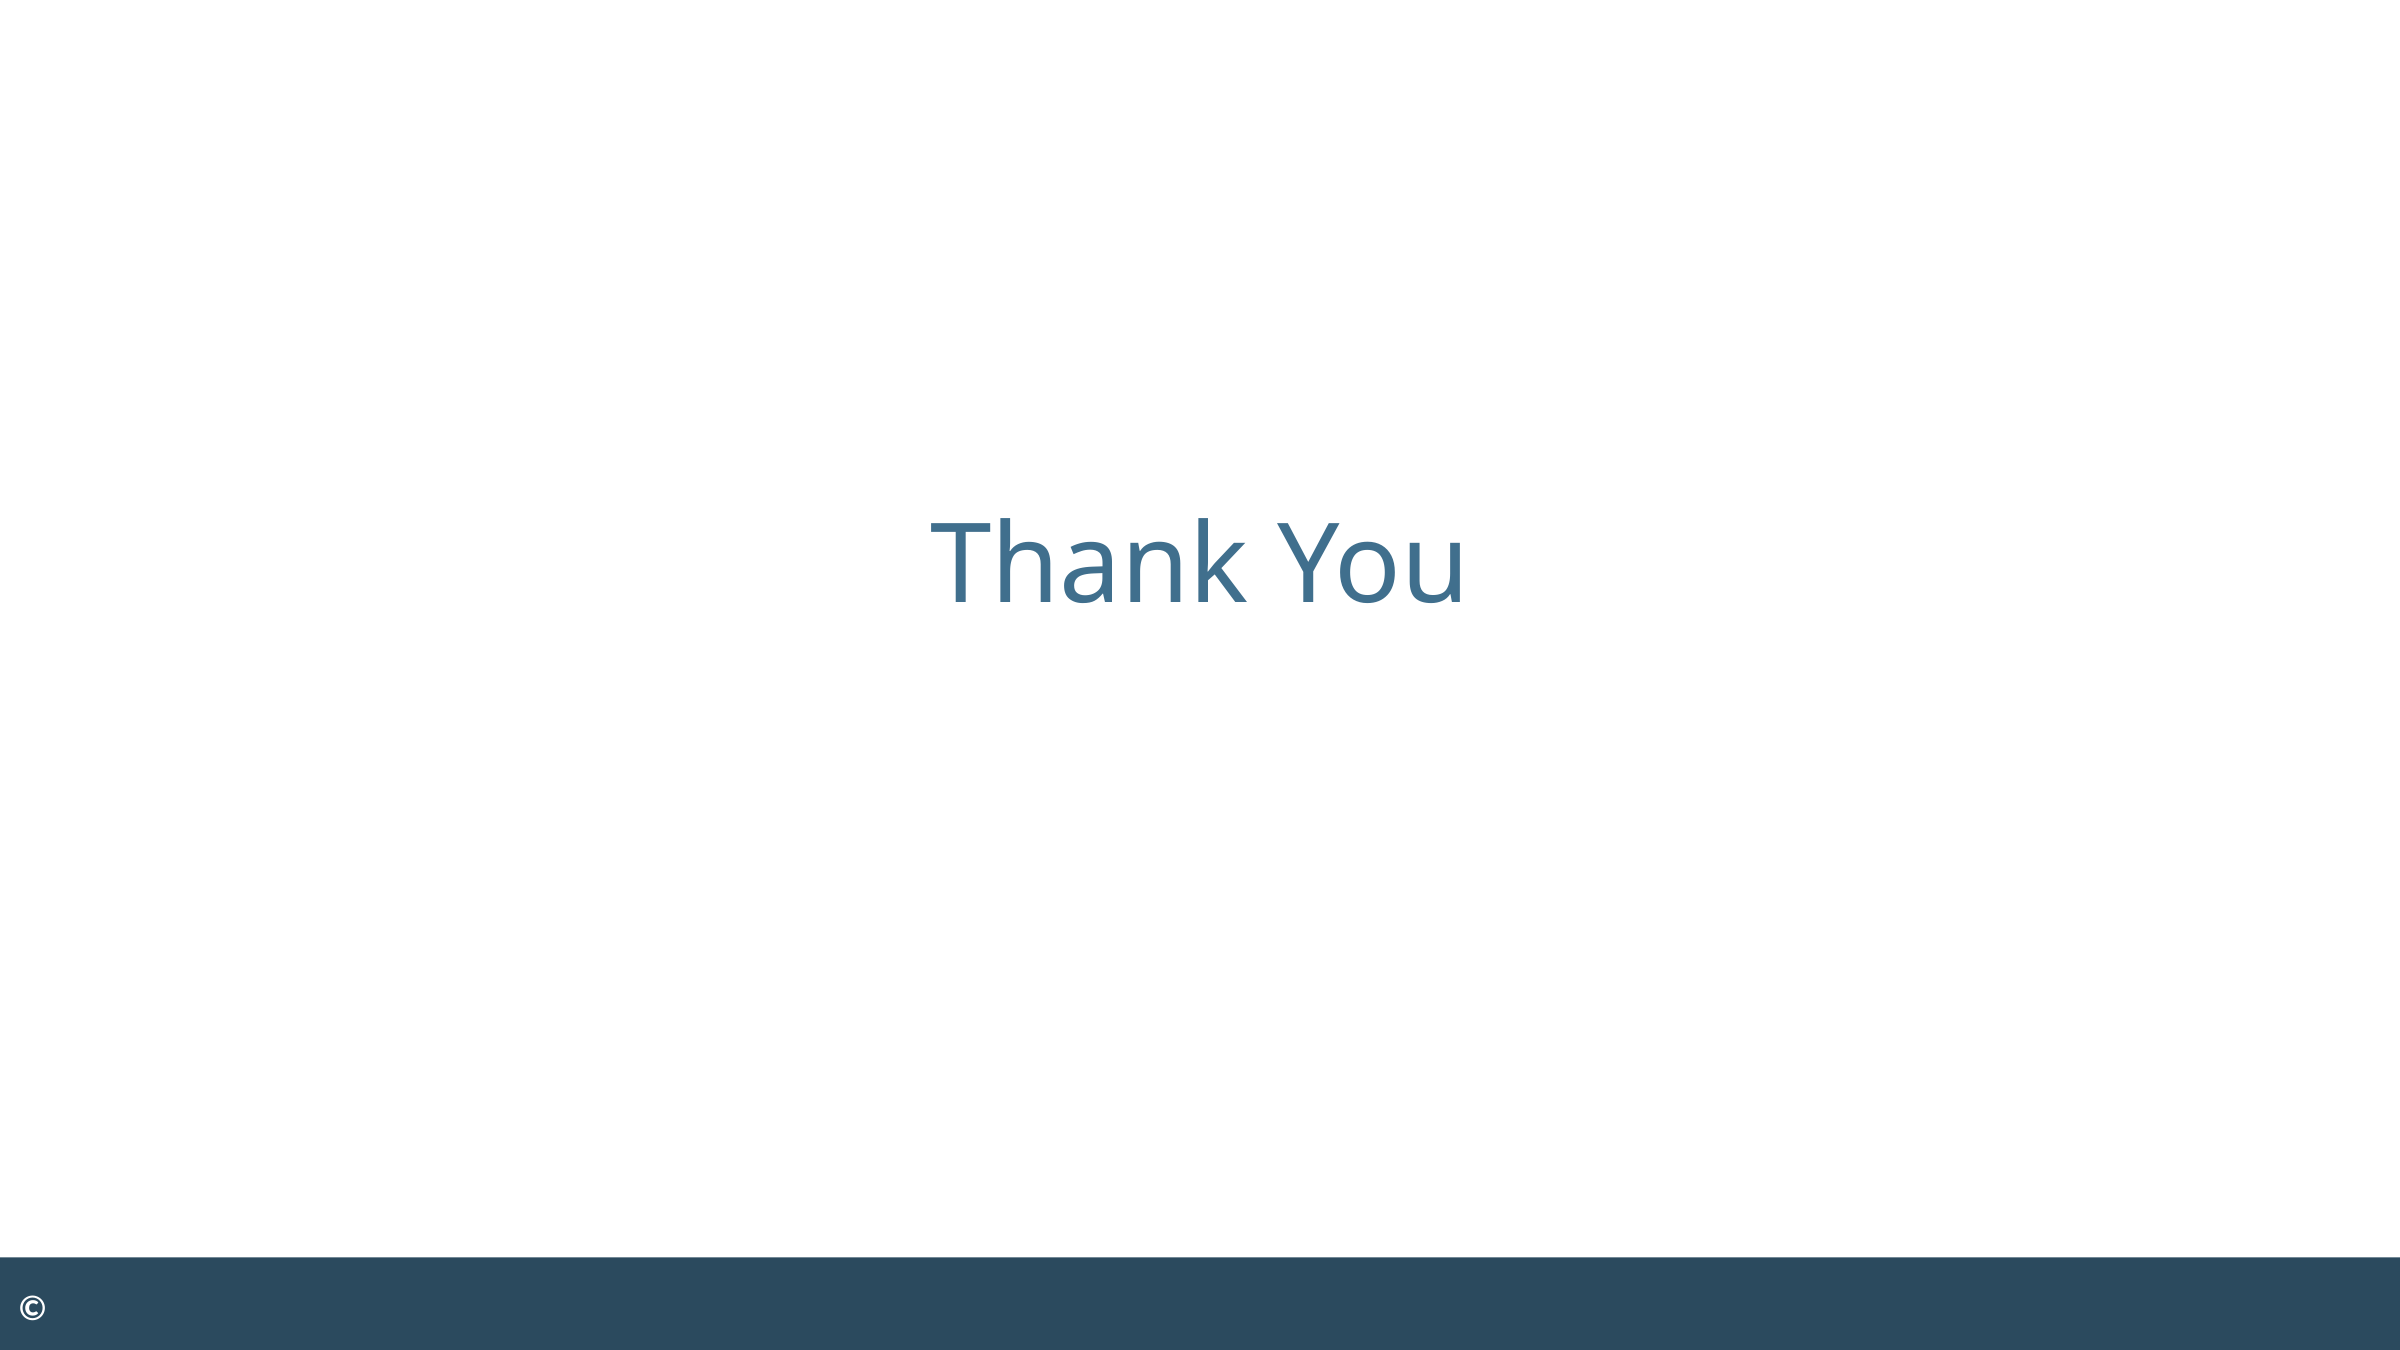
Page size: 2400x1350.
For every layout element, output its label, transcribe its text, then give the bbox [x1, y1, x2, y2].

title Thank You [165, 469, 2235, 665]
footer © [0, 1269, 810, 1342]
